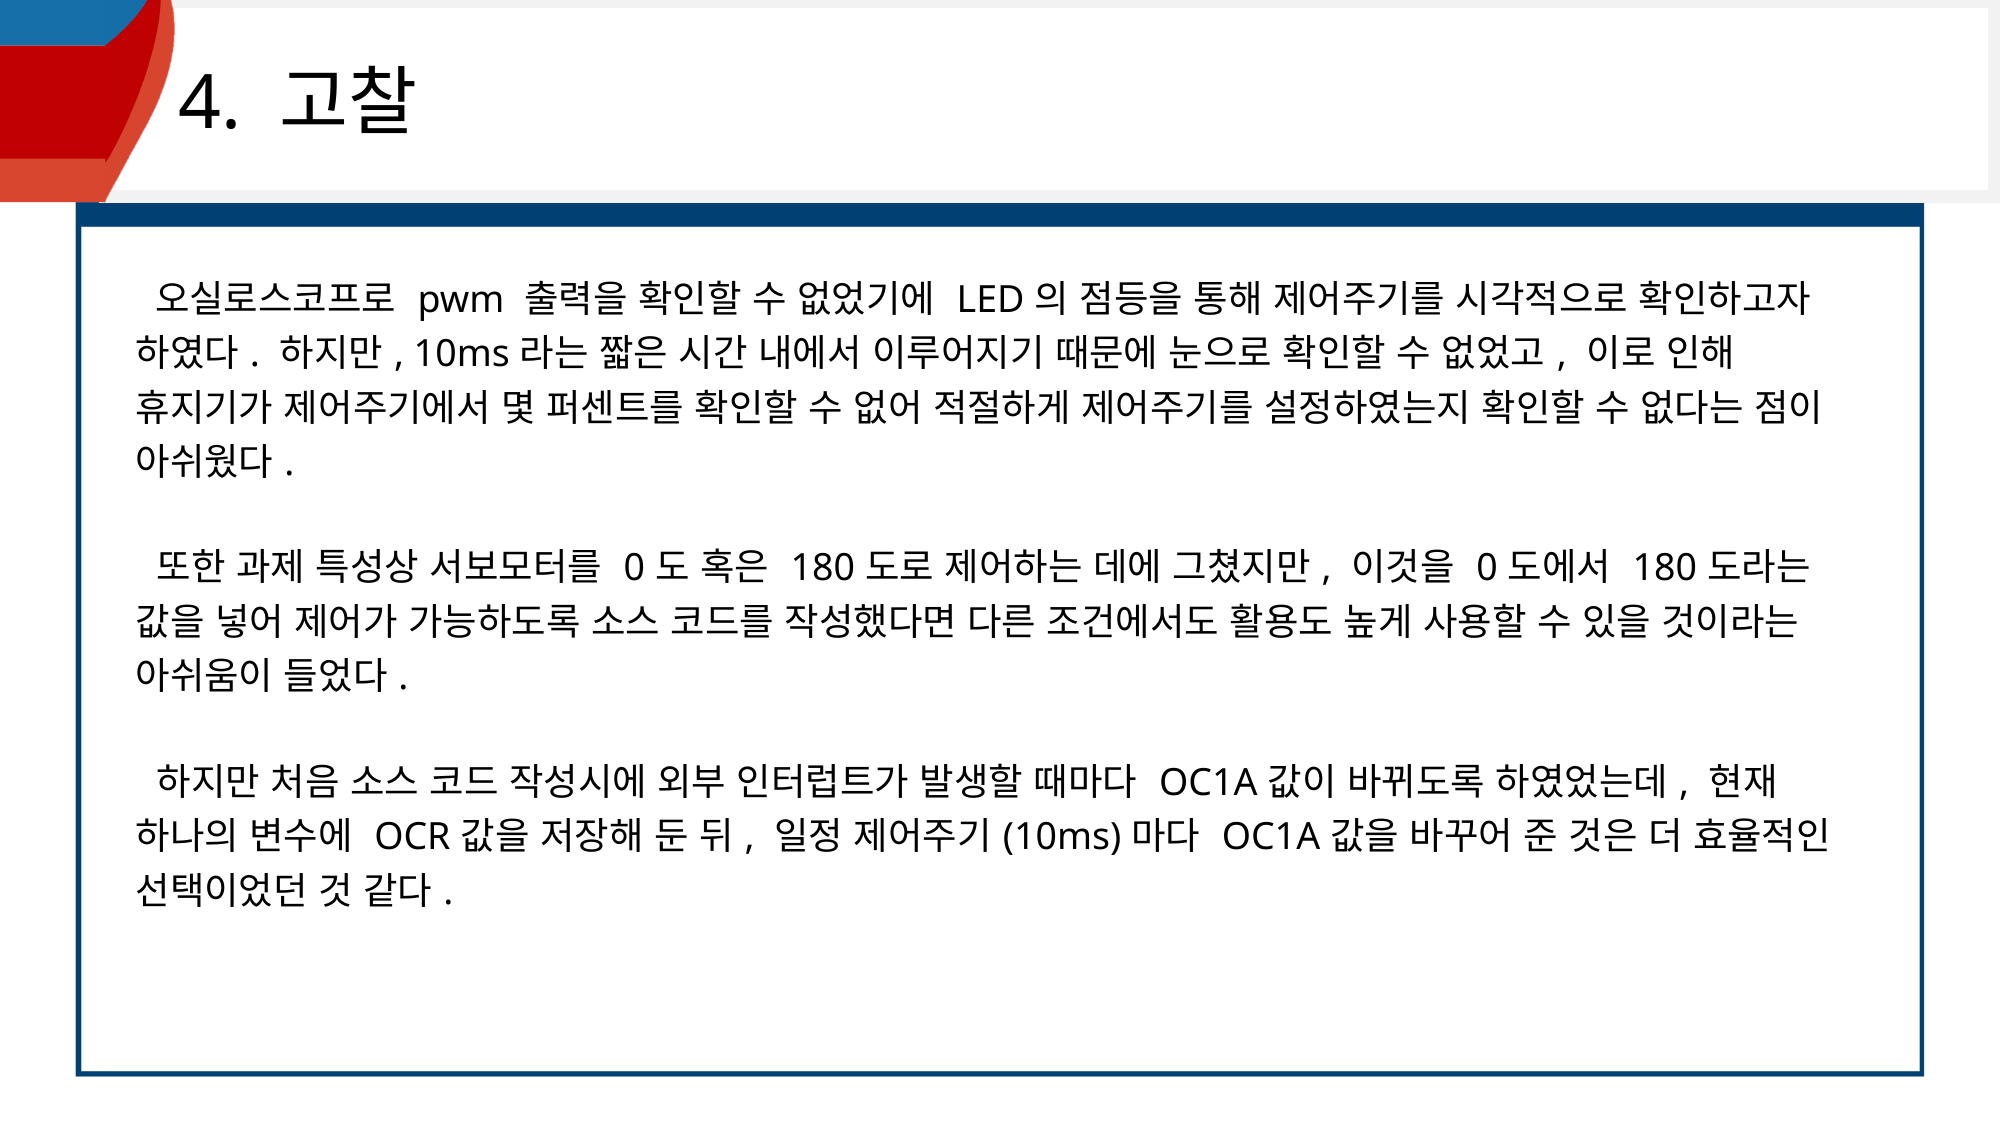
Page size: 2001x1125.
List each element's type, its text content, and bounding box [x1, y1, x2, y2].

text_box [0, 0, 184, 203]
text_box 4. 고찰 [184, 0, 1995, 198]
text_box [80, 226, 1921, 1072]
text_box [75, 201, 1925, 1078]
table_header 오실로스코프로 pwm 출력을 확인할 수 없었기에 LED의 점등을 통해 제어주기를 시각적으로 확인하고자 하였다. 하지만, 10ms라는 짧은 시간 내에서 이루어지기 때문에 눈으로 확인할 수 없었고, 이로 인해 휴지기가 제어주기에서 몇 퍼센트를 확인할 수 없어 적절하게 제어주기를 설정하였는지 확인할 수 없다는 점이 아쉬웠다. 또한 과제 특성상 서보모터를 0도 혹은 180도로 제어하는 데에 그쳤지만, 이것을 0도에서 180도라는 값을 넣어 제어가 가능하도록 소스 코드를 작성했다면 다른 조건에서도 활용도 높게 사용할 수 있을 것이라는 아쉬움이 들었다. 하지만 처음 소스 코드 작성시에 외부 인터럽트가 발생할 때마다 OC1A값이 바뀌도록 하였었는데, 현재 하나의 변수에 OCR값을 저장해 둔 뒤, 일정 제어주기(10ms)마다 OC1A값을 바꾸어 준 것은 더 효율적인 선택이었던 것 같다. [121, 262, 1879, 922]
